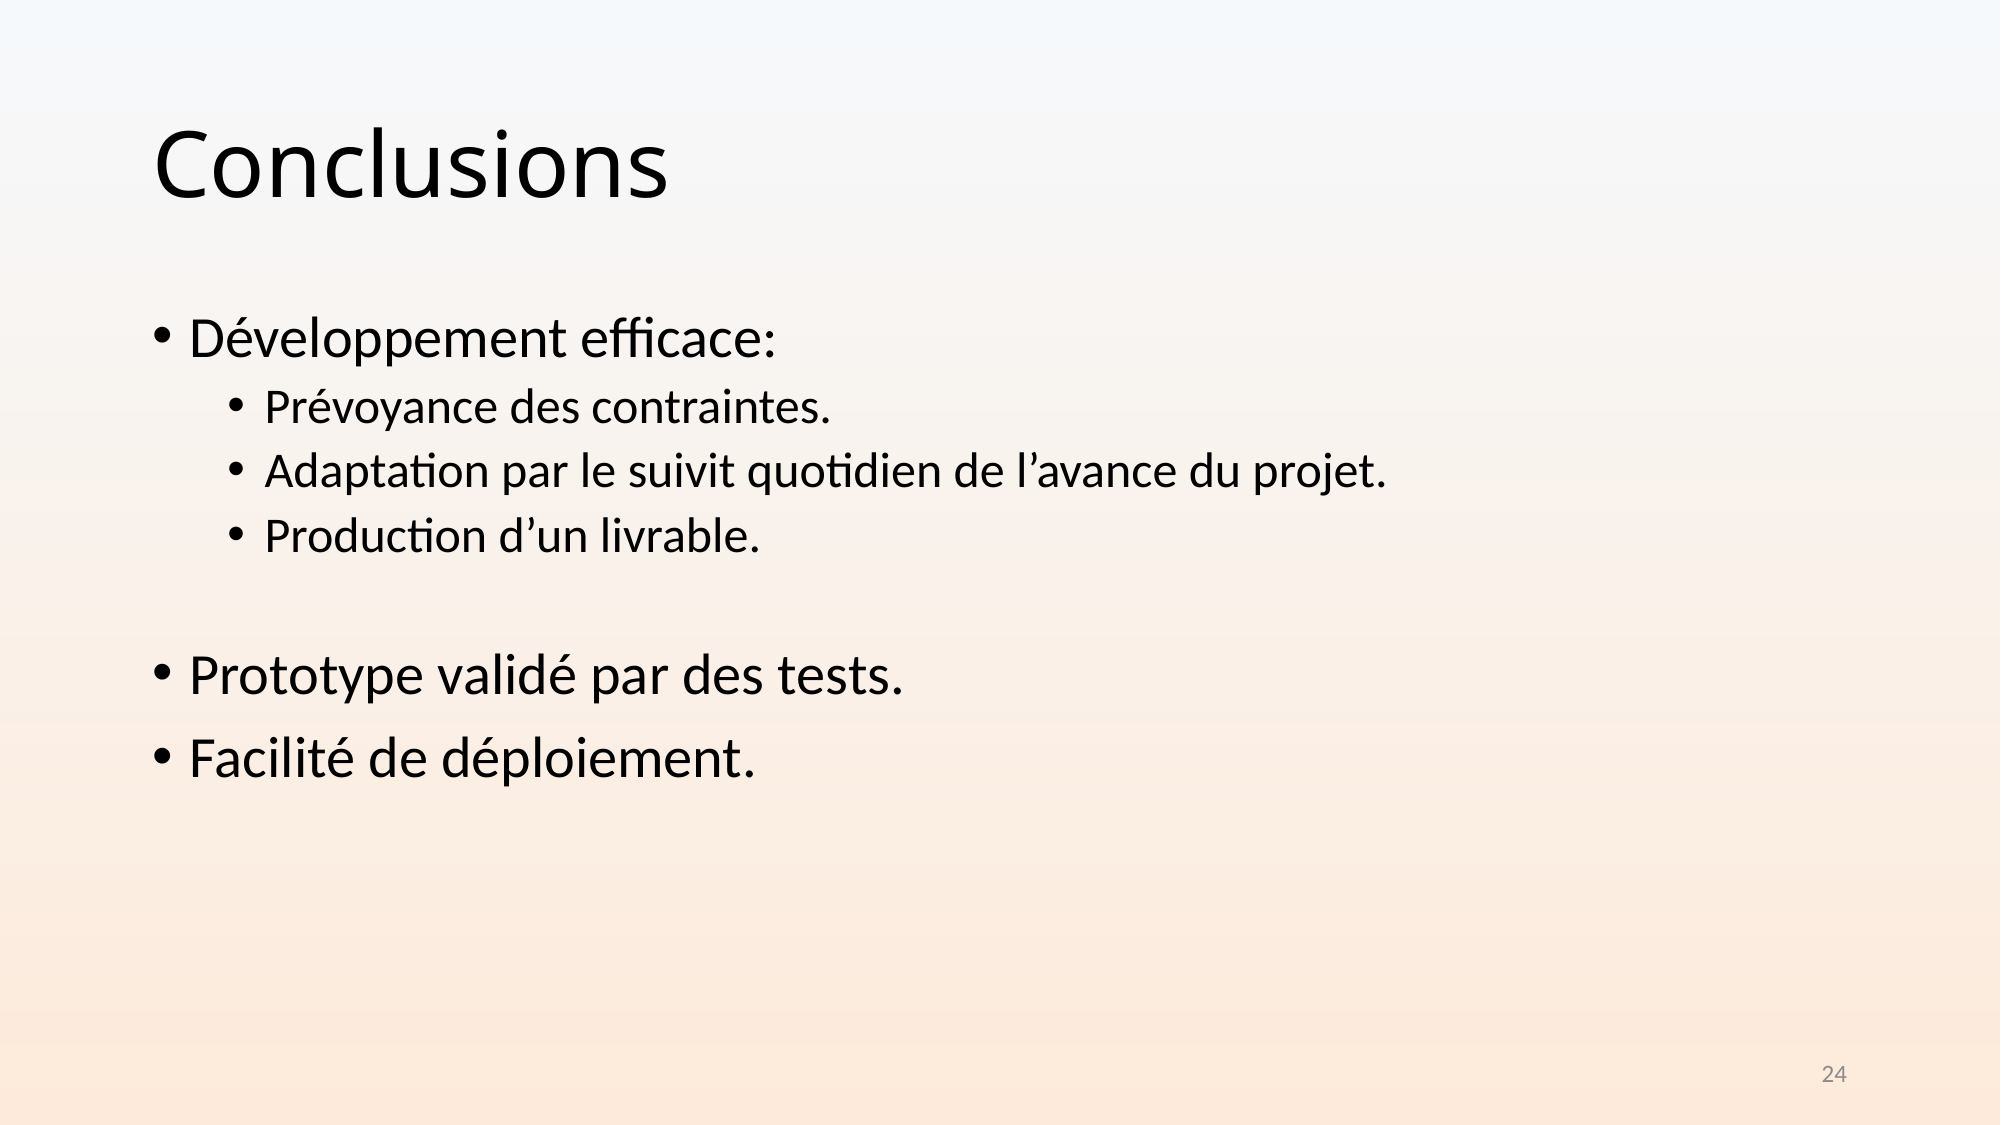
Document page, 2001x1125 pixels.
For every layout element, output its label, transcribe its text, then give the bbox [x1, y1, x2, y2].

text_box Conclusions [137, 59, 1862, 277]
text_box 24 [1412, 1042, 1862, 1103]
text_box Développement efficace: Prévoyance des contraintes. Adaptation par le suivit quotidien de l’avance du projet. Production d’un livrable. Prototype validé par des tests. Facilité de déploiement. [137, 299, 1862, 1013]
